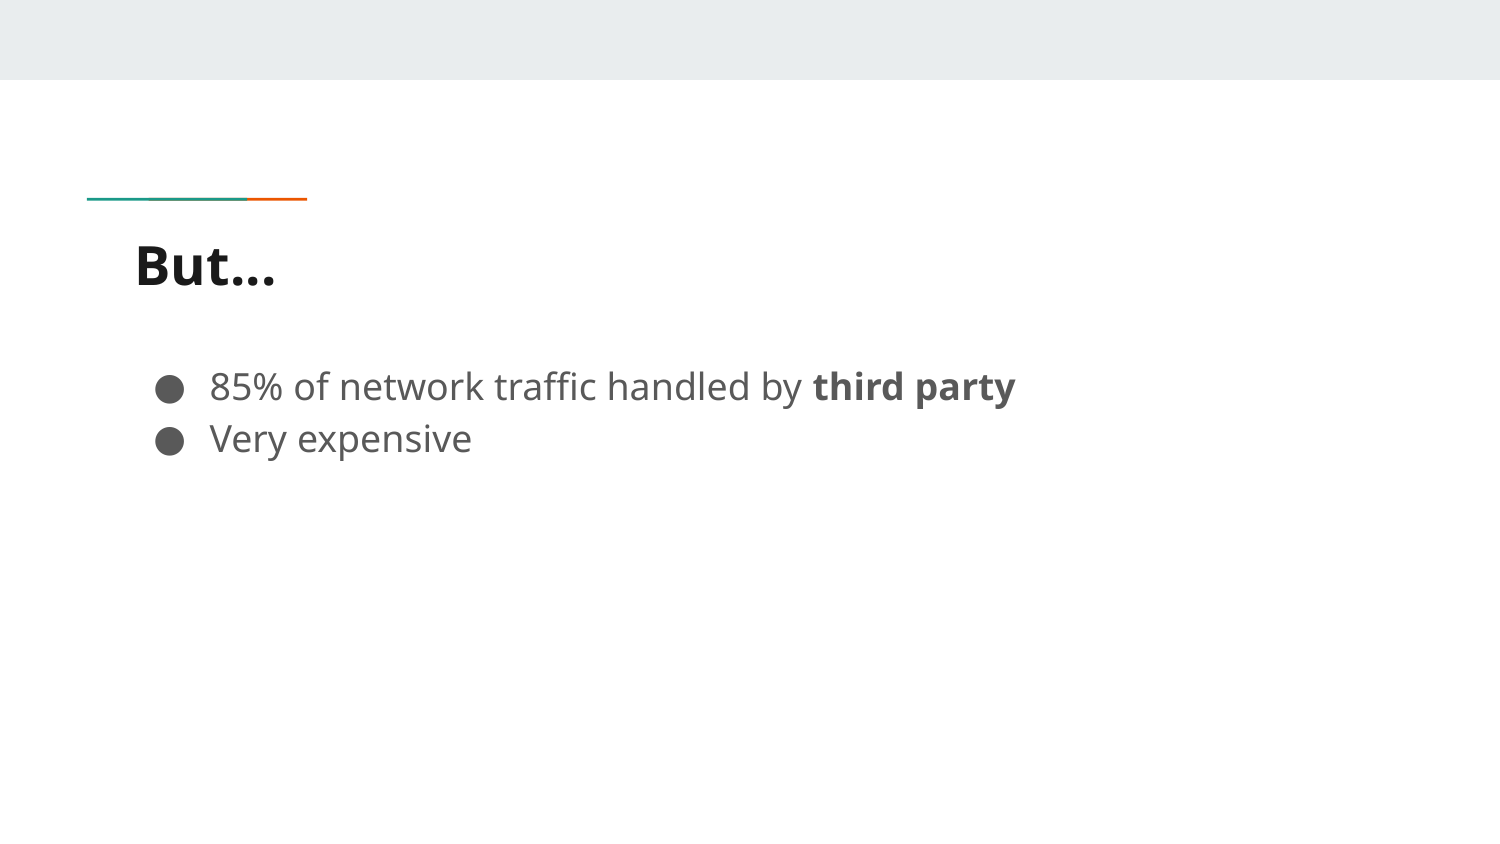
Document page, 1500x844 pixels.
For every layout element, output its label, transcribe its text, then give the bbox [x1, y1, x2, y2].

title But... [119, 216, 1381, 305]
list 85% of network traffic handled by third party Very expensive [119, 341, 1381, 712]
